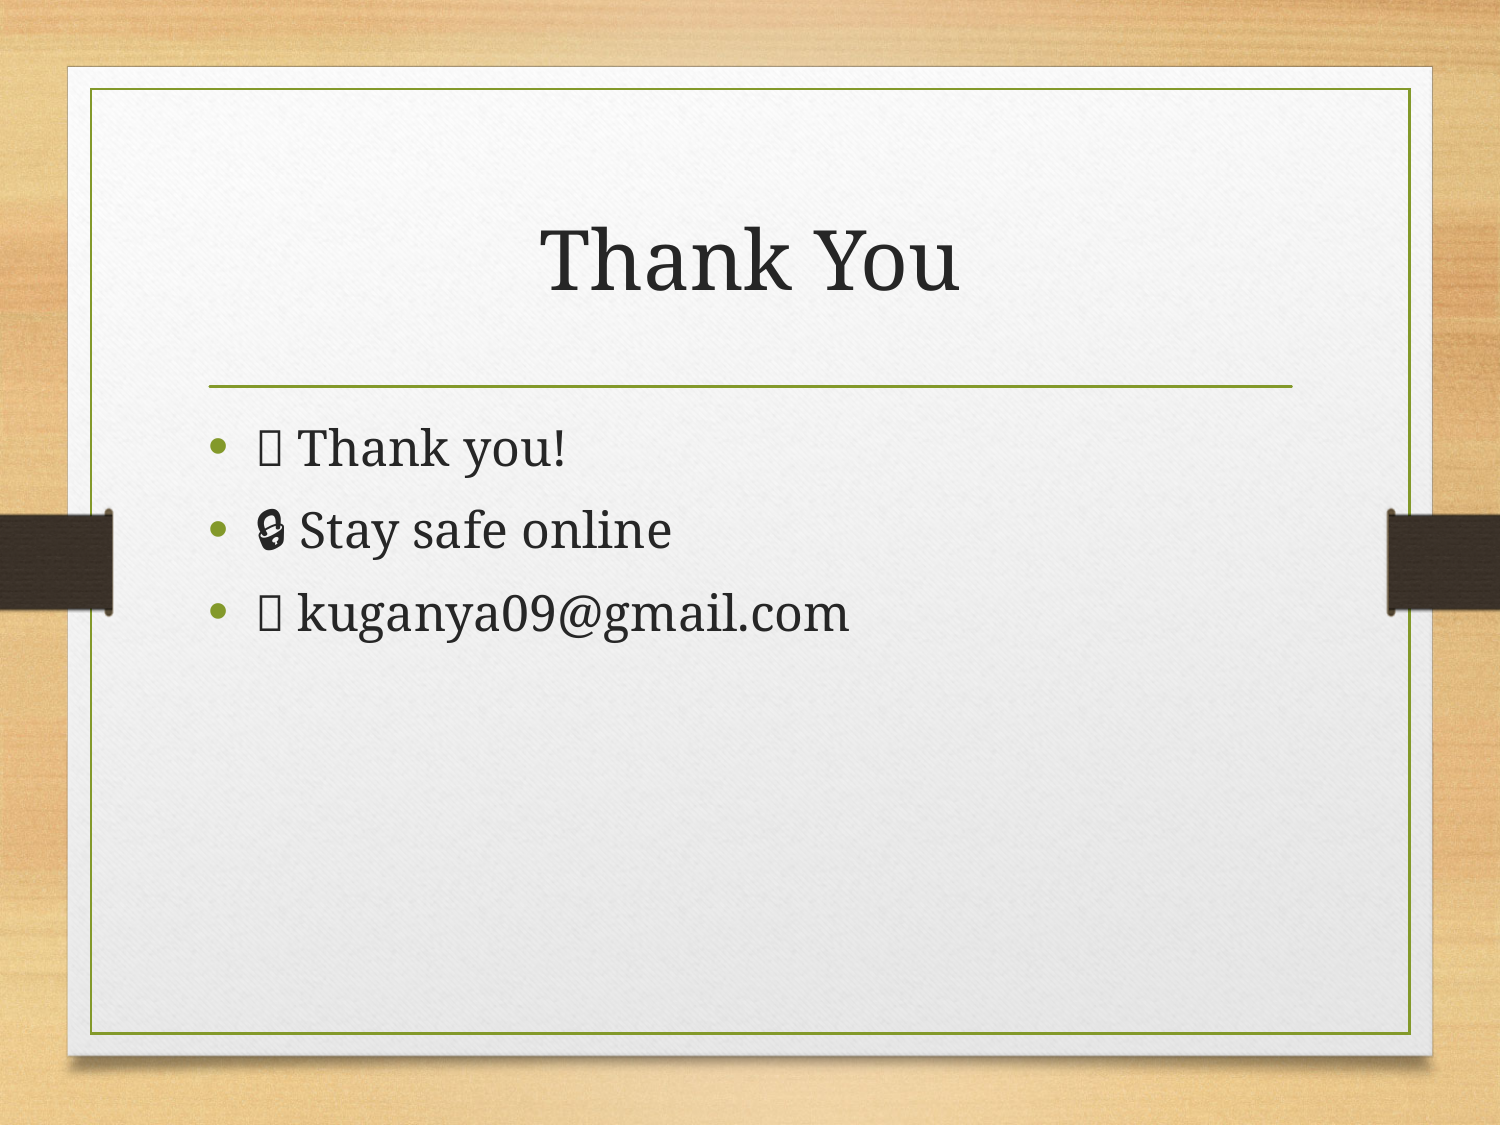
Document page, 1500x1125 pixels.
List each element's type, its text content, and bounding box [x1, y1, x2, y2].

list 🙏 Thank you! 🔒 Stay safe online 📧 kuganya09@gmail.com [193, 408, 1309, 974]
picture [0, 0, 1500, 1125]
title Thank You [193, 150, 1309, 365]
